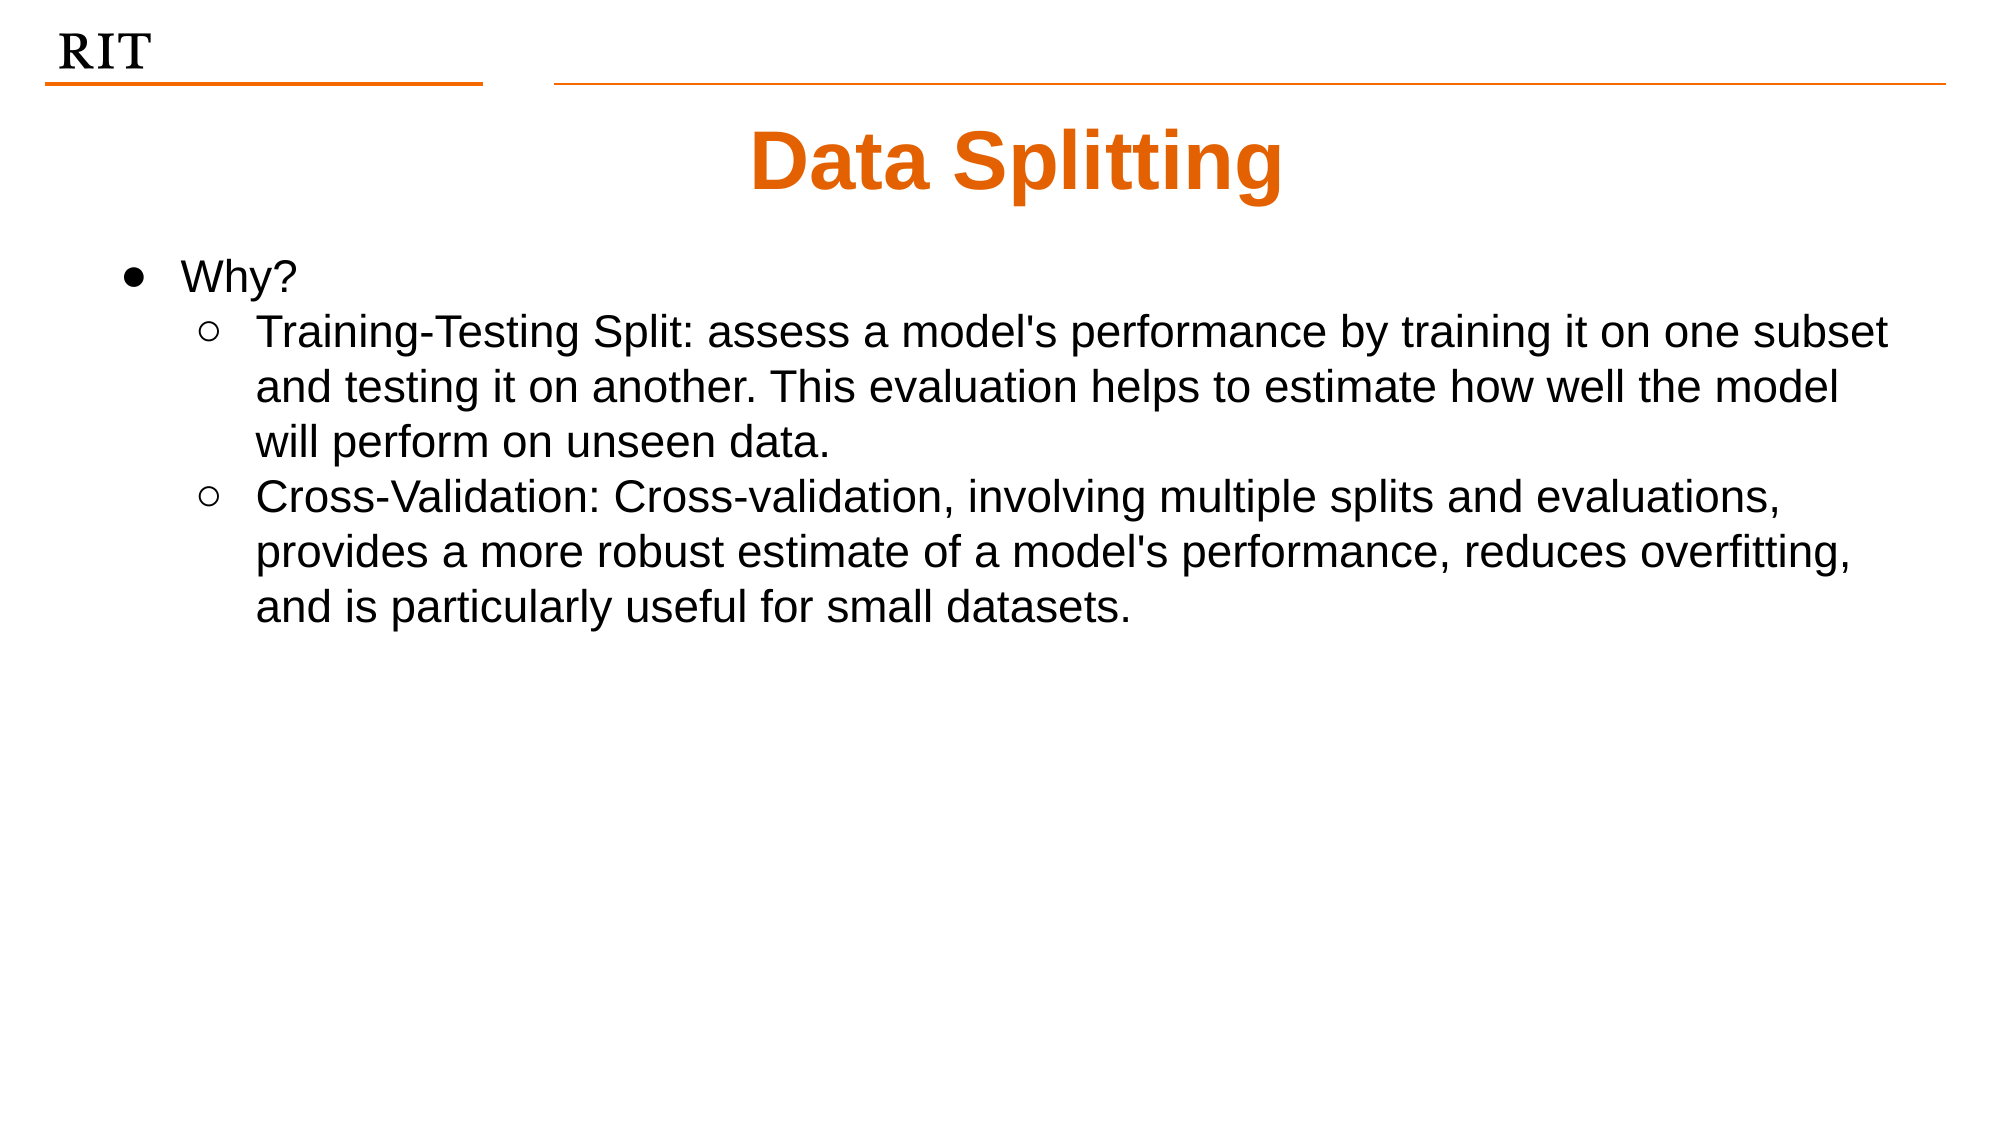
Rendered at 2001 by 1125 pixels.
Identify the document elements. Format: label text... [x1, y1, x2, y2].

picture [58, 32, 151, 69]
text_box Why? Training-Testing Split: assess a model's performance by training it on one subset and testing it on another. This evaluation helps to estimate how well the model will perform on unseen data. Cross-Validation: Cross-validation, involving multiple splits and evaluations, provides a more robust estimate of a model's performance, reduces overfitting, and is particularly useful for small datasets. [85, 226, 1936, 912]
title Data Splitting [117, 114, 1918, 198]
